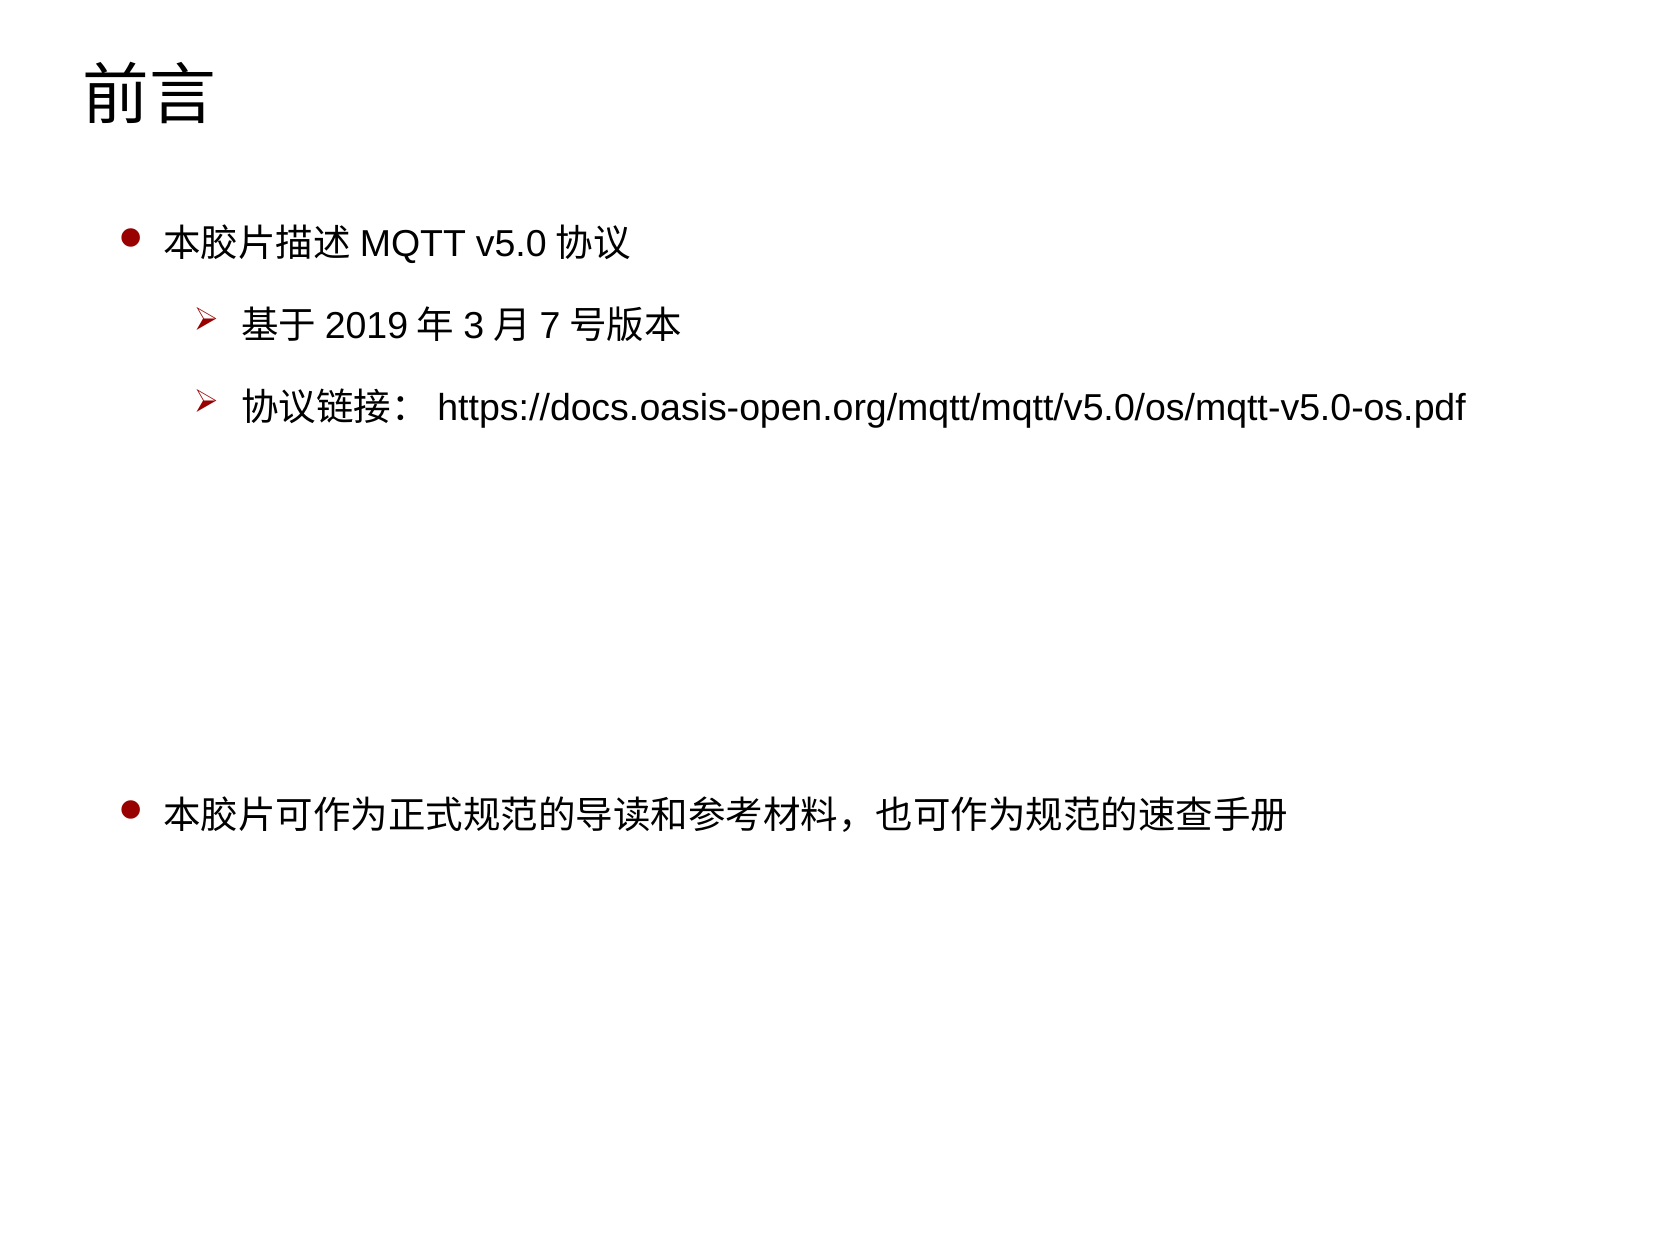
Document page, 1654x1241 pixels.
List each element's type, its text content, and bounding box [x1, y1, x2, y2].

text_box 本胶片描述MQTT v5.0协议 基于2019年3月7号版本 协议链接：https://docs.oasis-open.org/mqtt/mqtt/v5.0/os/mqtt-v5.0-os.pdf 本胶片可作为正式规范的导读和参考材料，也可作为规范的速查手册 [106, 194, 1547, 1241]
title 前言 [82, 28, 1571, 160]
